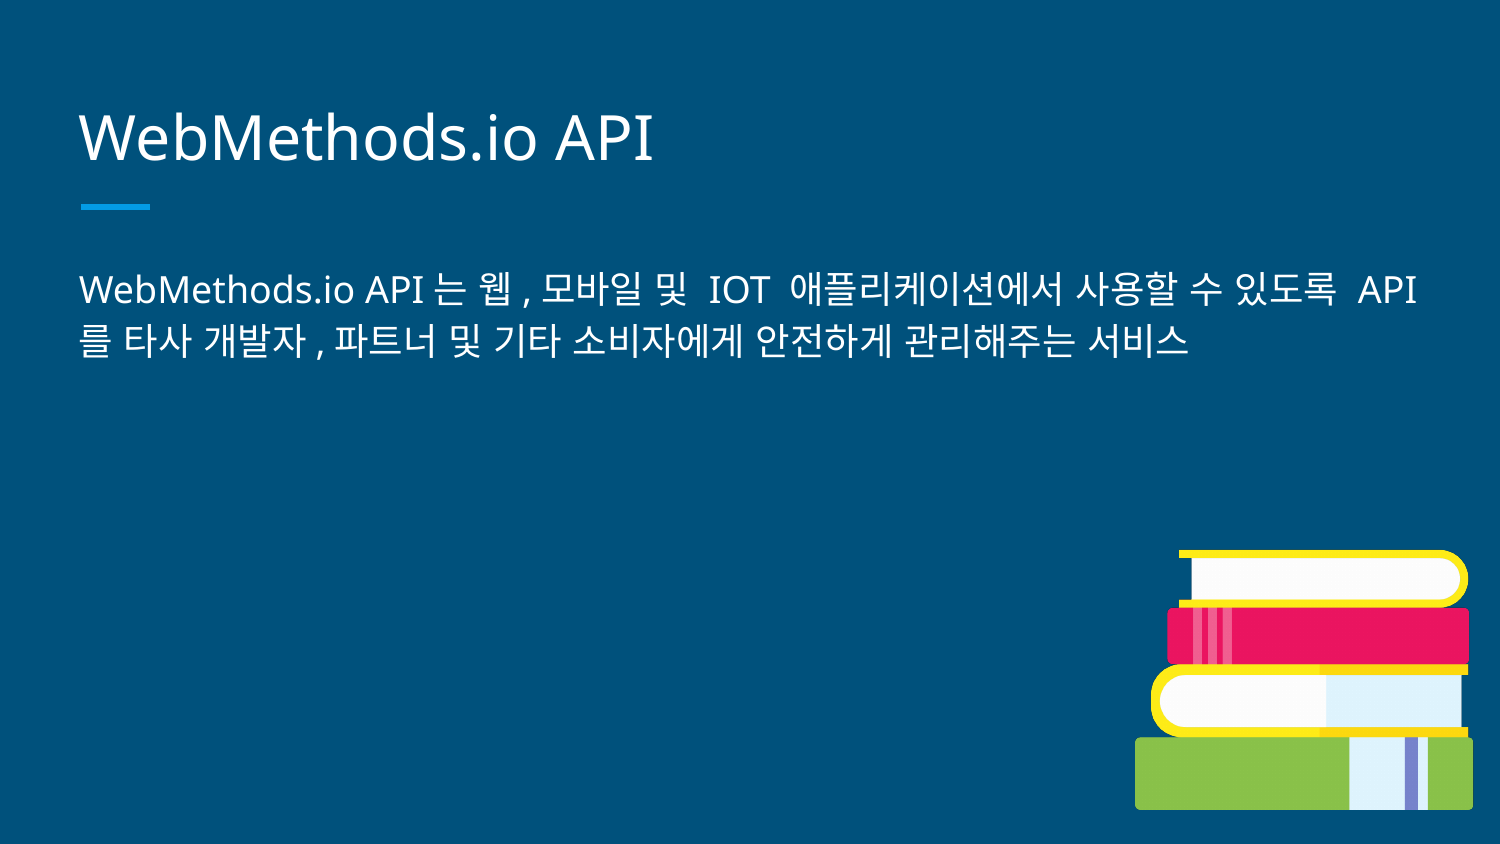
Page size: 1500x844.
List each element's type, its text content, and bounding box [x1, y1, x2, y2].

list WebMethods.io API는 웹,모바일 및 IOT 애플리케이션에서 사용할 수 있도록 API를 타사 개발자,파트너 및 기타 소비자에게 안전하게 관리해주는 서비스 [63, 244, 1437, 750]
picture [1136, 550, 1473, 809]
title WebMethods.io API [63, 75, 1437, 188]
